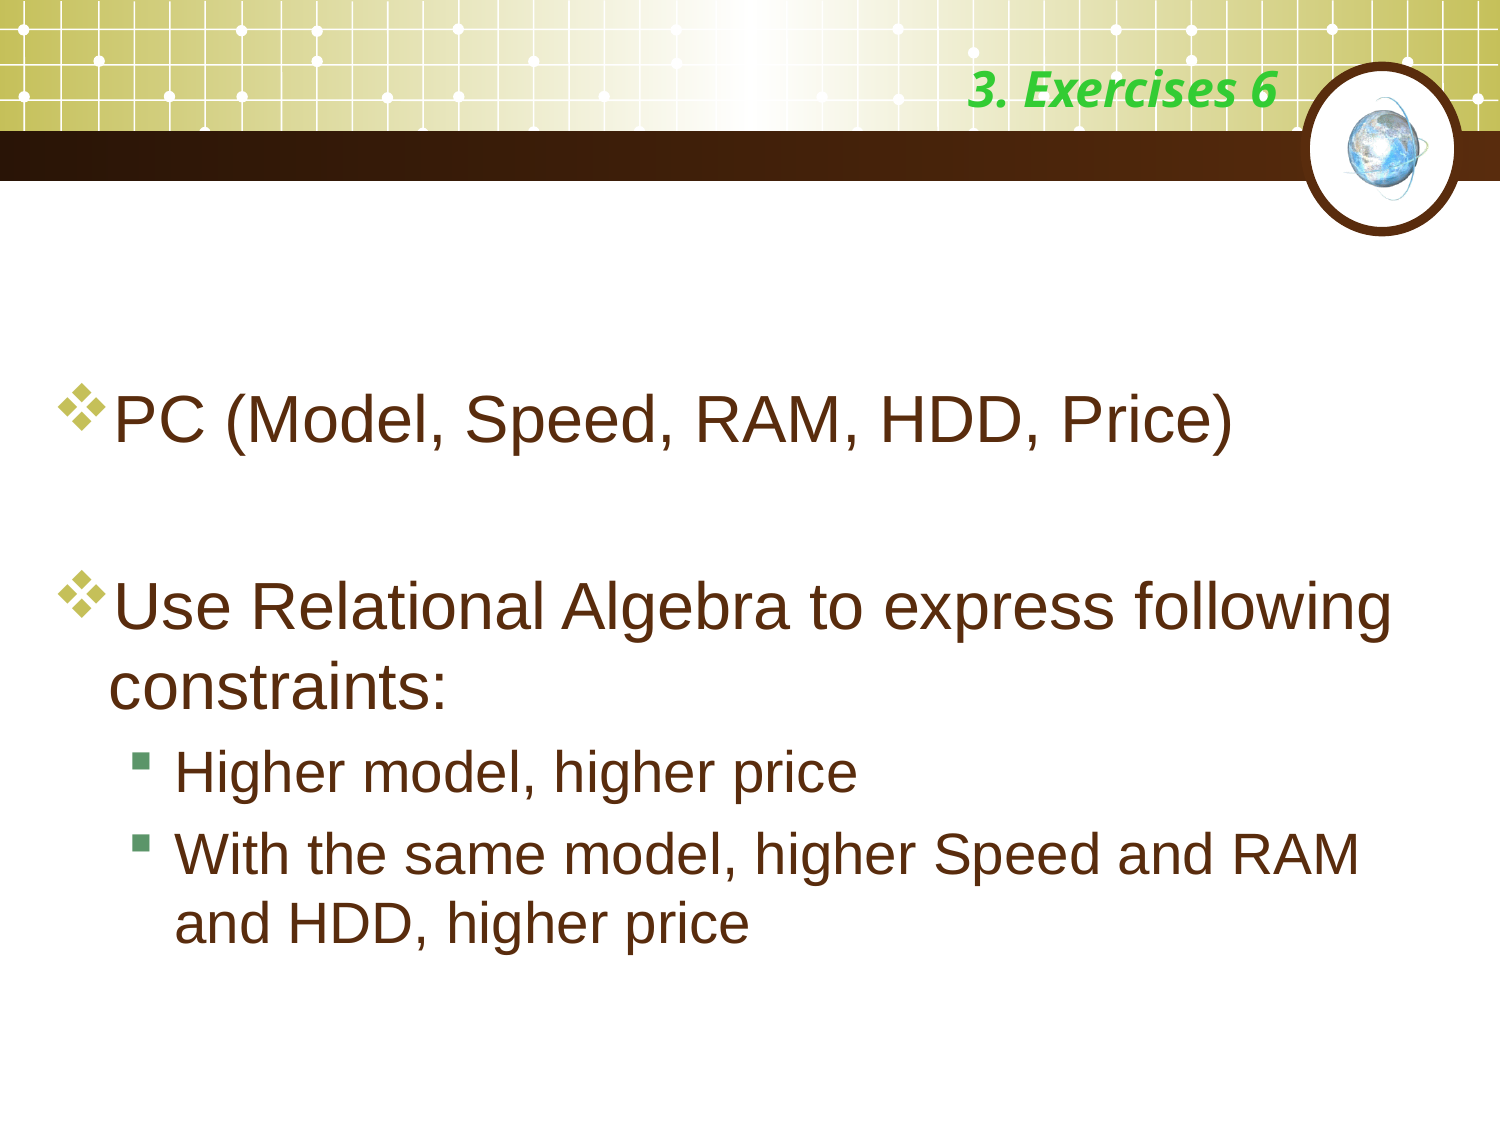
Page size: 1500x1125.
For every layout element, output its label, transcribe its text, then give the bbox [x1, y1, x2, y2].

title 3. Exercises 6 [112, 50, 1294, 126]
picture [1310, 72, 1454, 226]
list PC (Model, Speed, RAM, HDD, Price) Use Relational Algebra to express following constraints: Higher model, higher price With the same model, higher Speed and RAM and HDD, higher price [37, 275, 1450, 1100]
